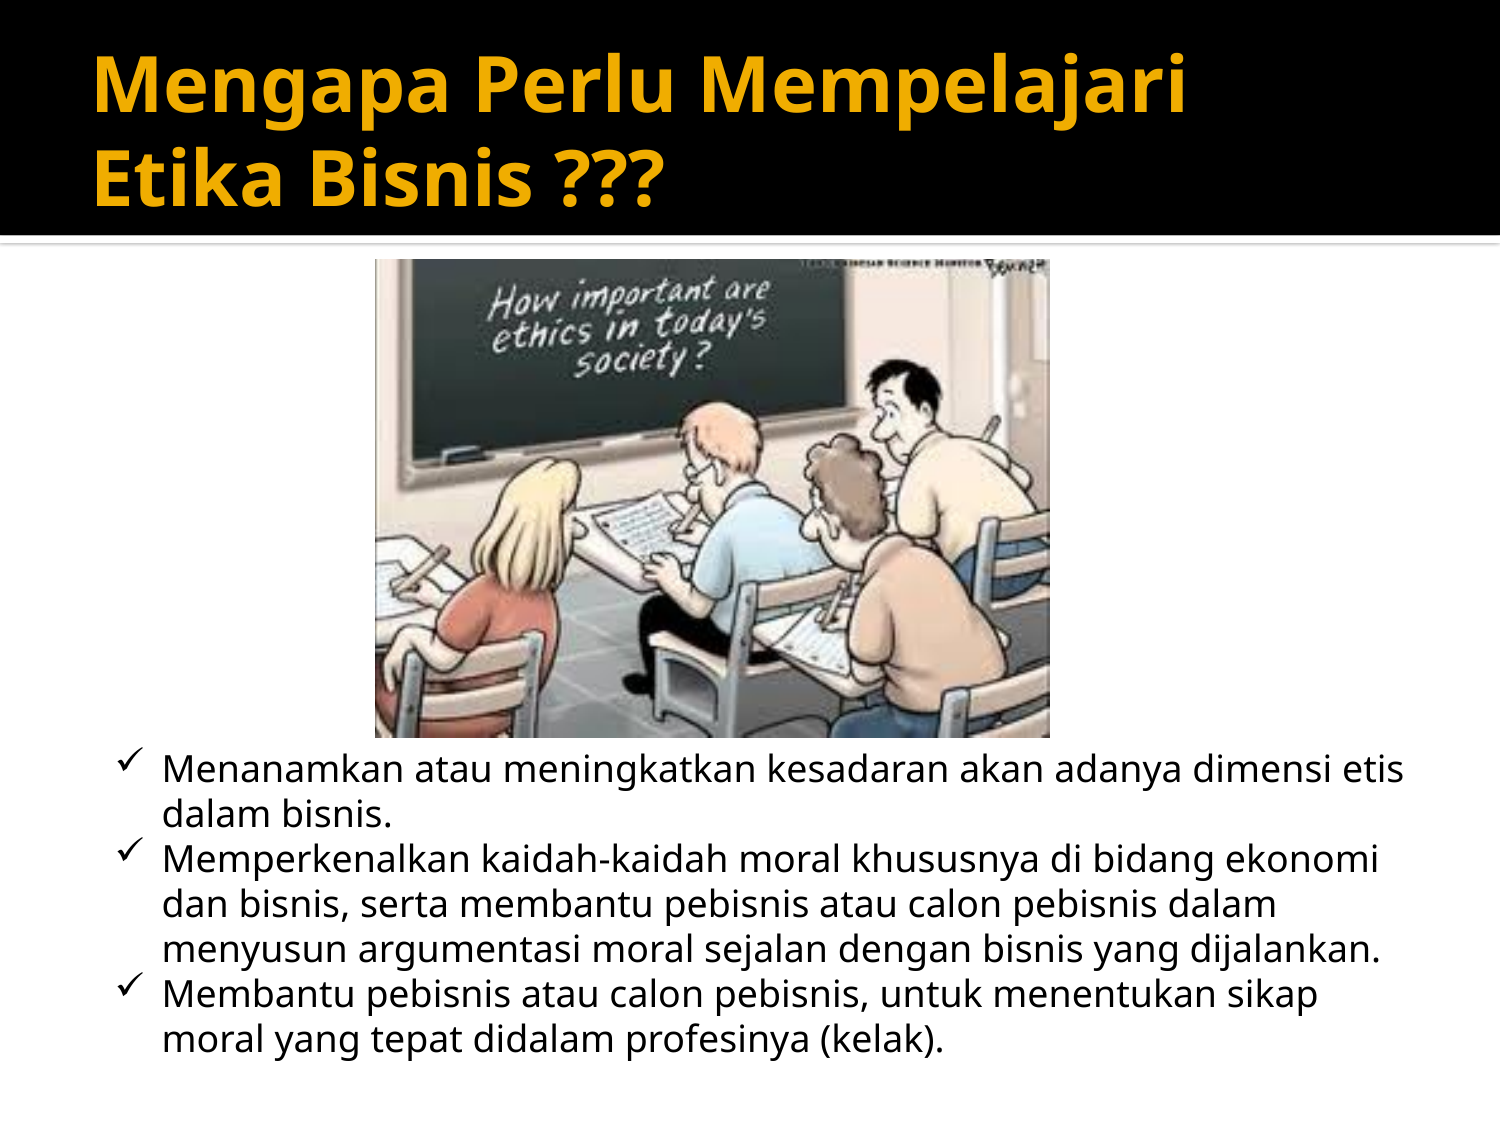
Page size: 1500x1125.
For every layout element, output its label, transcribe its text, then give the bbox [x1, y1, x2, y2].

text_box Menanamkan atau meningkatkan kesadaran akan adanya dimensi etis dalam bisnis. Memperkenalkan kaidah-kaidah moral khususnya di bidang ekonomi dan bisnis, serta membantu pebisnis atau calon pebisnis dalam menyusun argumentasi moral sejalan dengan bisnis yang dijalankan. Membantu pebisnis atau calon pebisnis, untuk menentukan sikap moral yang tepat didalam profesinya (kelak). [99, 737, 1438, 1068]
title Mengapa Perlu Mempelajari Etika Bisnis ??? [75, 25, 1425, 231]
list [374, 259, 1050, 738]
